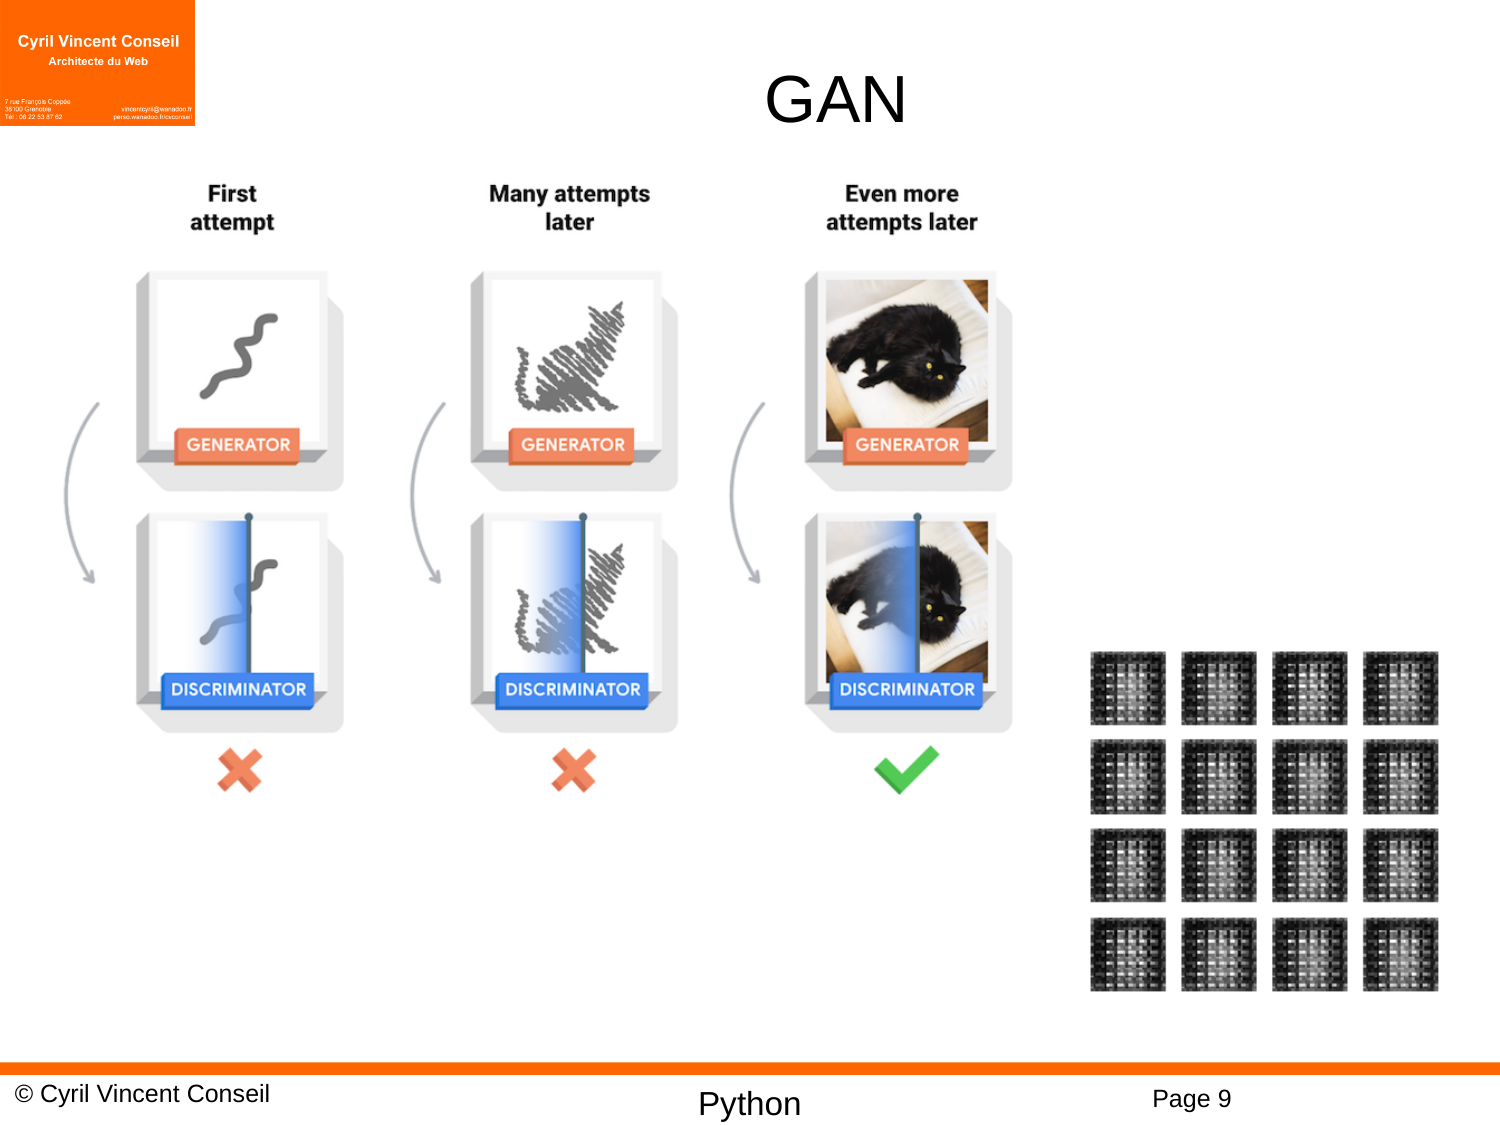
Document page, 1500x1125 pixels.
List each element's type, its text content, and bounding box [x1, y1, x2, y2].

picture [0, 136, 1093, 843]
title GAN [194, 2, 1480, 190]
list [1032, 597, 1484, 1049]
picture [0, 0, 195, 126]
